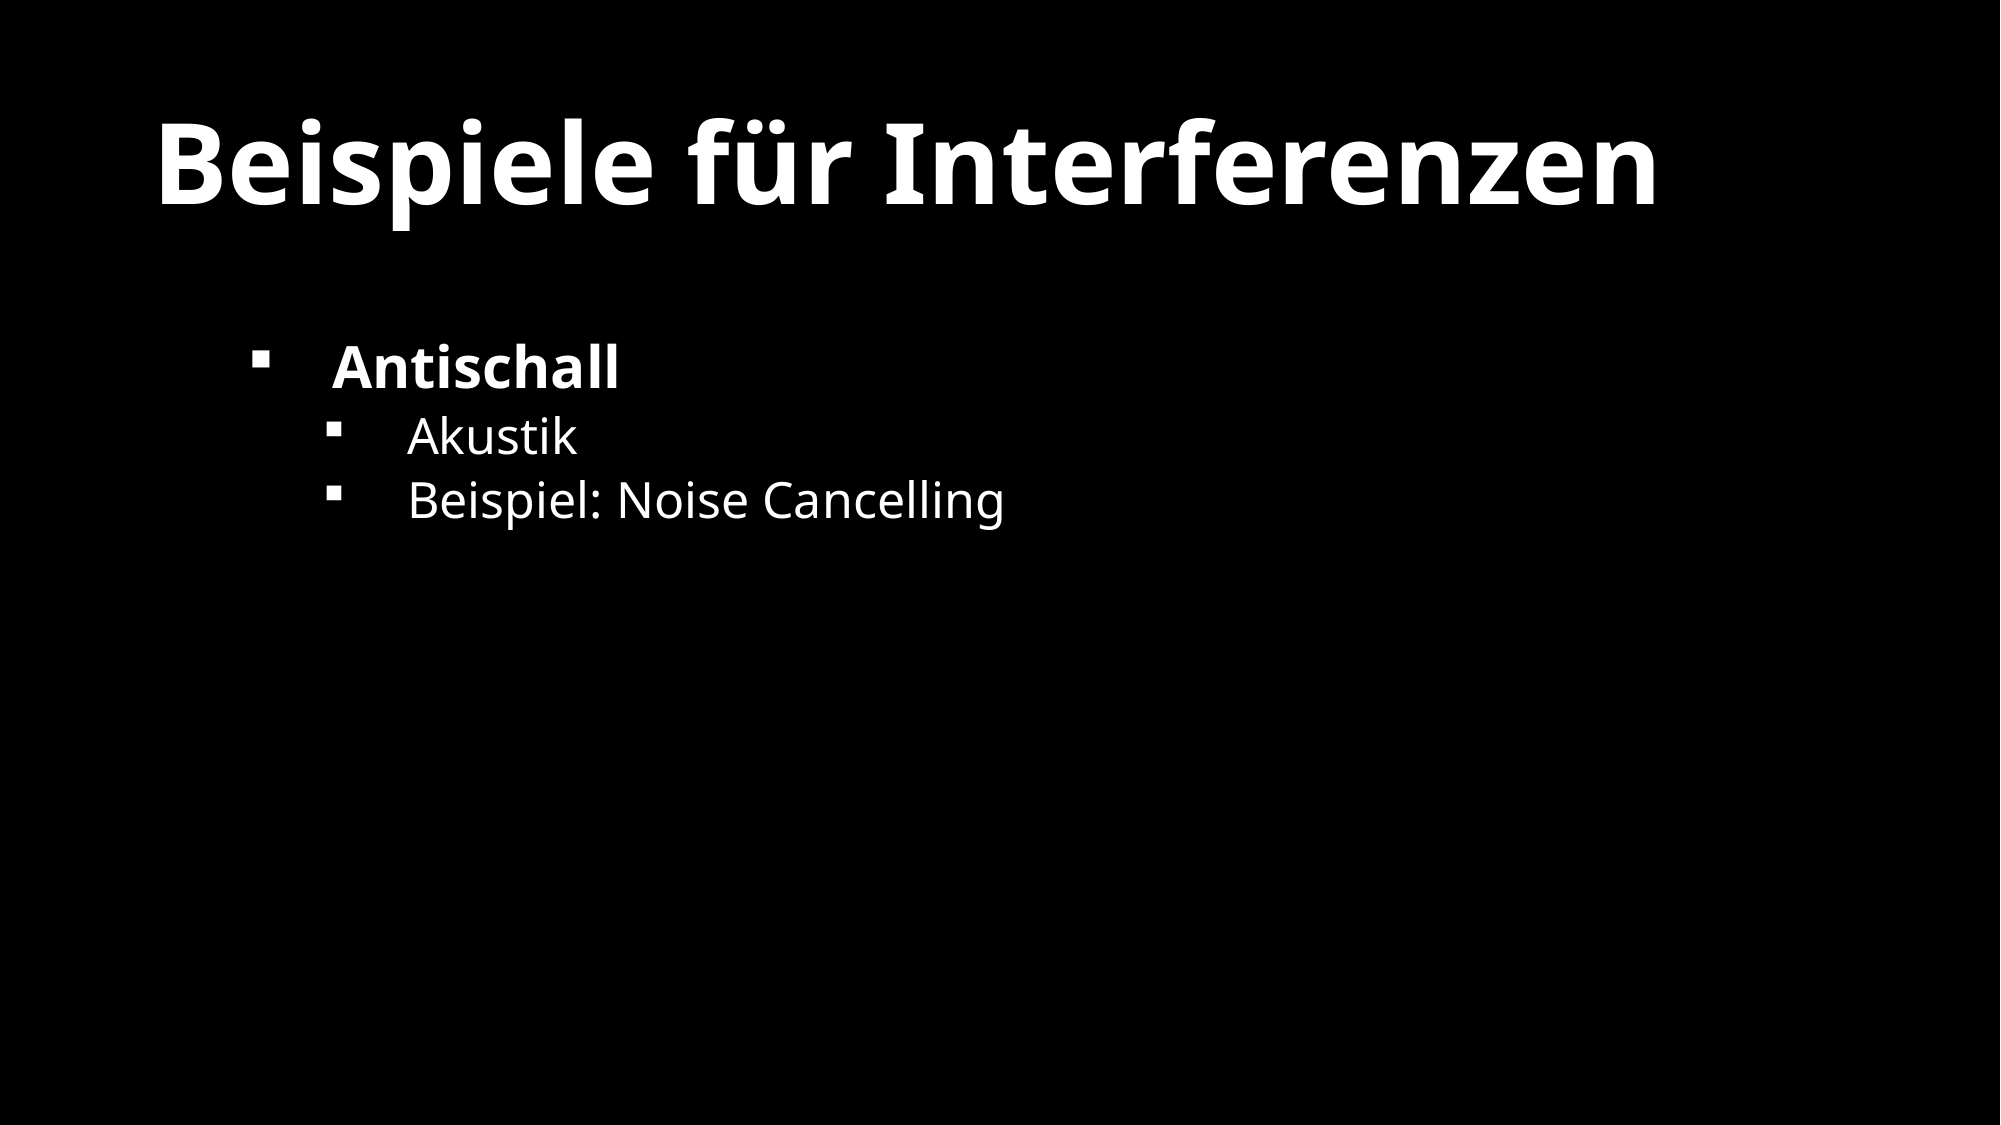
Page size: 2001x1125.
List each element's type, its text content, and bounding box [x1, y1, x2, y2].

title Beispiele für Interferenzen [137, 59, 1863, 278]
list Antischall Akustik Beispiel: Noise Cancelling [232, 330, 1861, 1033]
